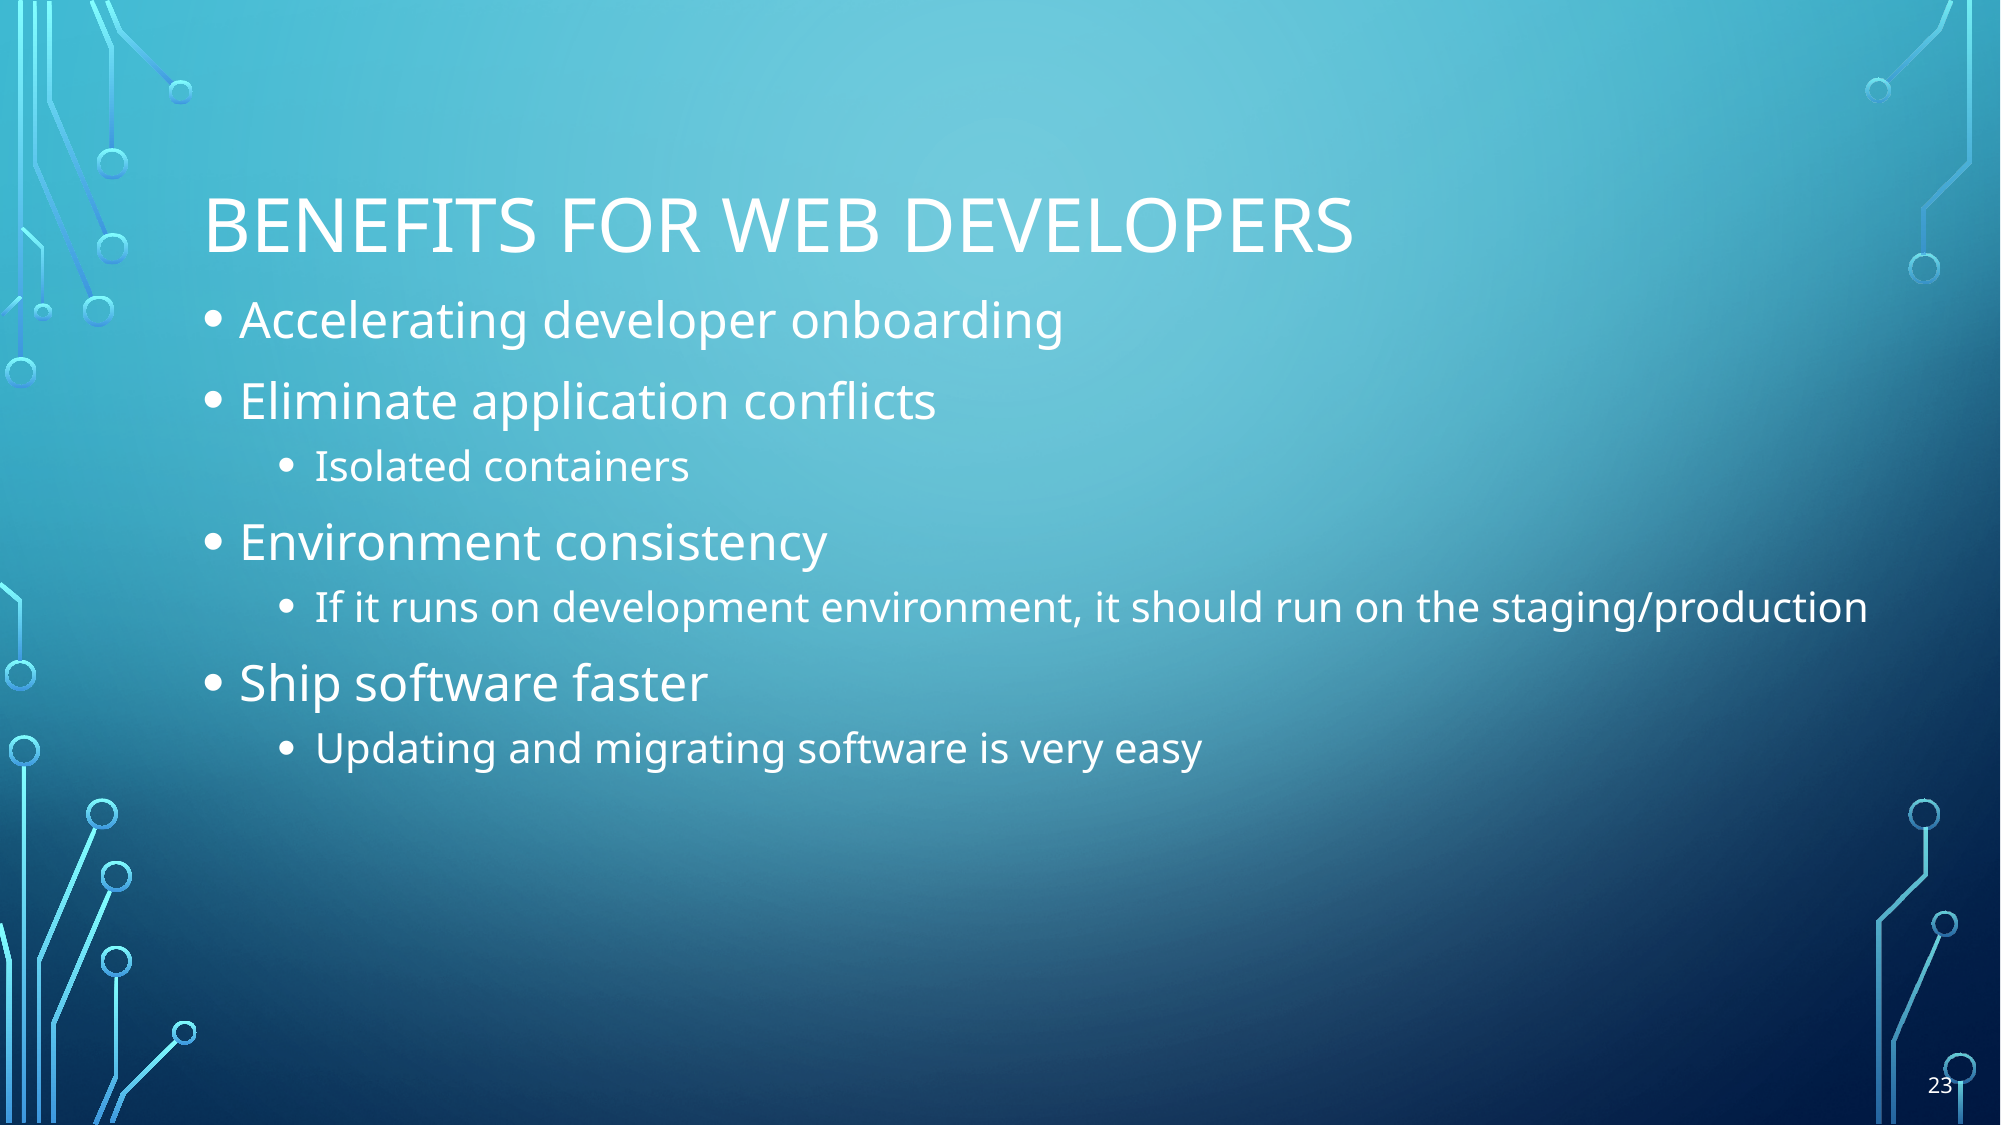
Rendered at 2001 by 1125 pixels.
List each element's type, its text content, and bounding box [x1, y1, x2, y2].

list Accelerating developer onboarding Eliminate application conflicts Isolated containers Environment consistency If it runs on development environment, it should run on the staging/production Ship software faster Updating and migrating software is very easy [187, 280, 2000, 1125]
title Benefits for web developers [187, 101, 1813, 344]
